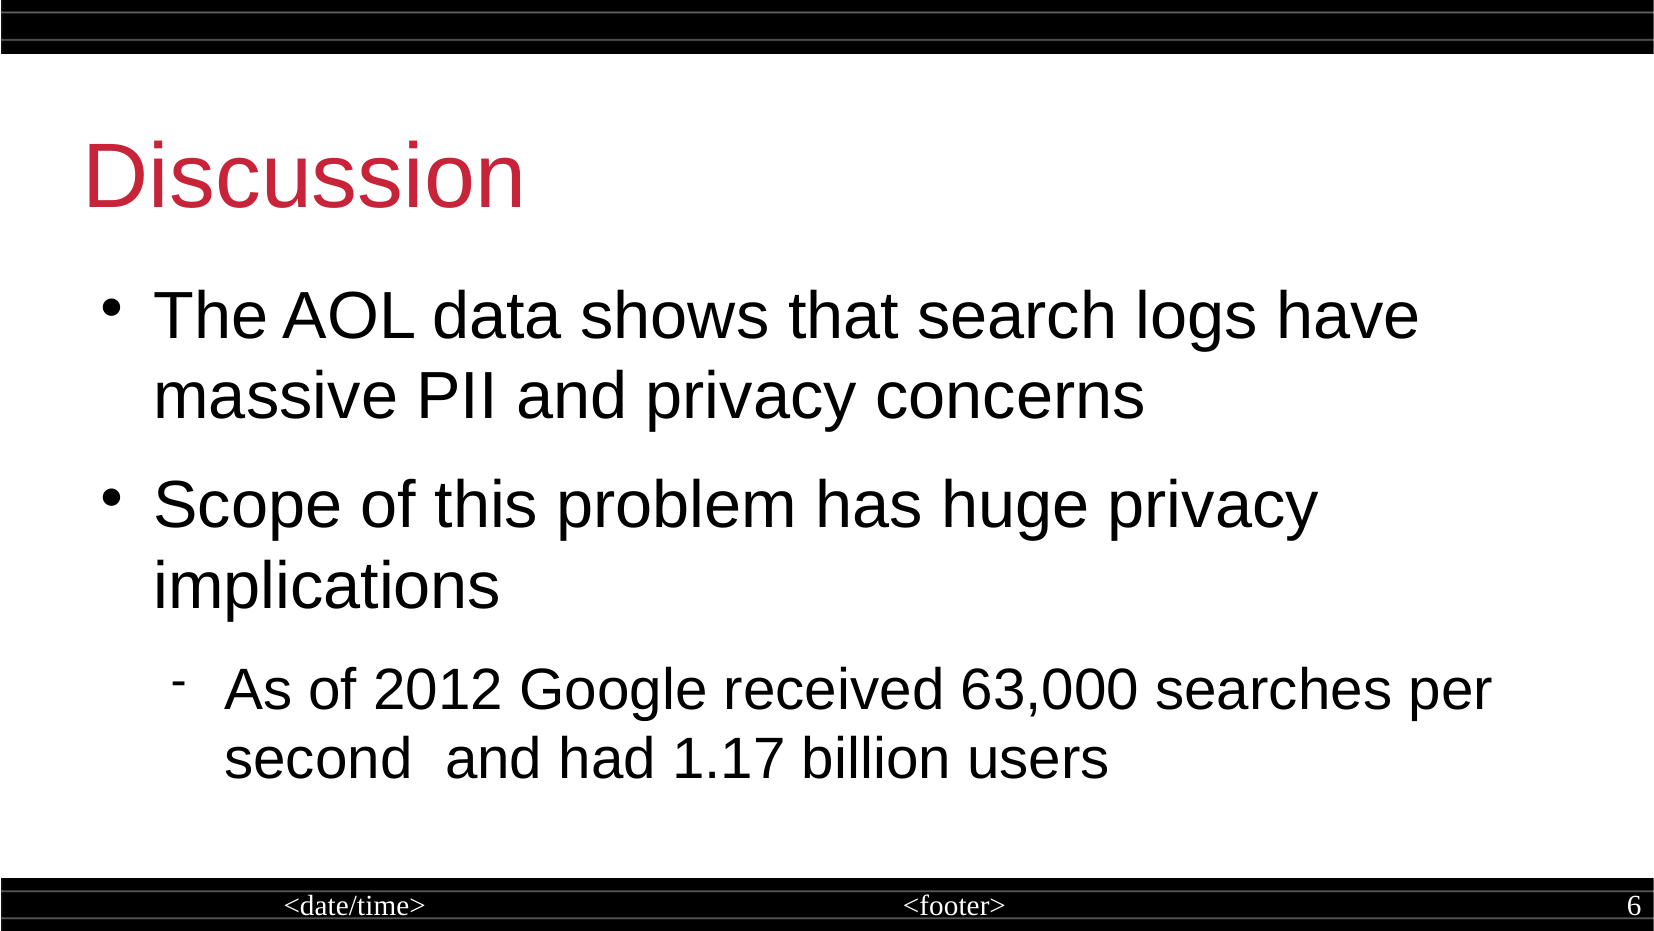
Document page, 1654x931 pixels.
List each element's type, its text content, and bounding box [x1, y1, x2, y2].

picture [1, 878, 1654, 931]
picture [1, 0, 1654, 54]
text_box Discussion [82, 92, 1571, 248]
text_box The AOL data shows that search logs have massive PII and privacy concerns Scope of this problem has huge privacy implications As of 2012 Google received 63,000 searches per second and had 1.17 billion users [82, 271, 1571, 851]
